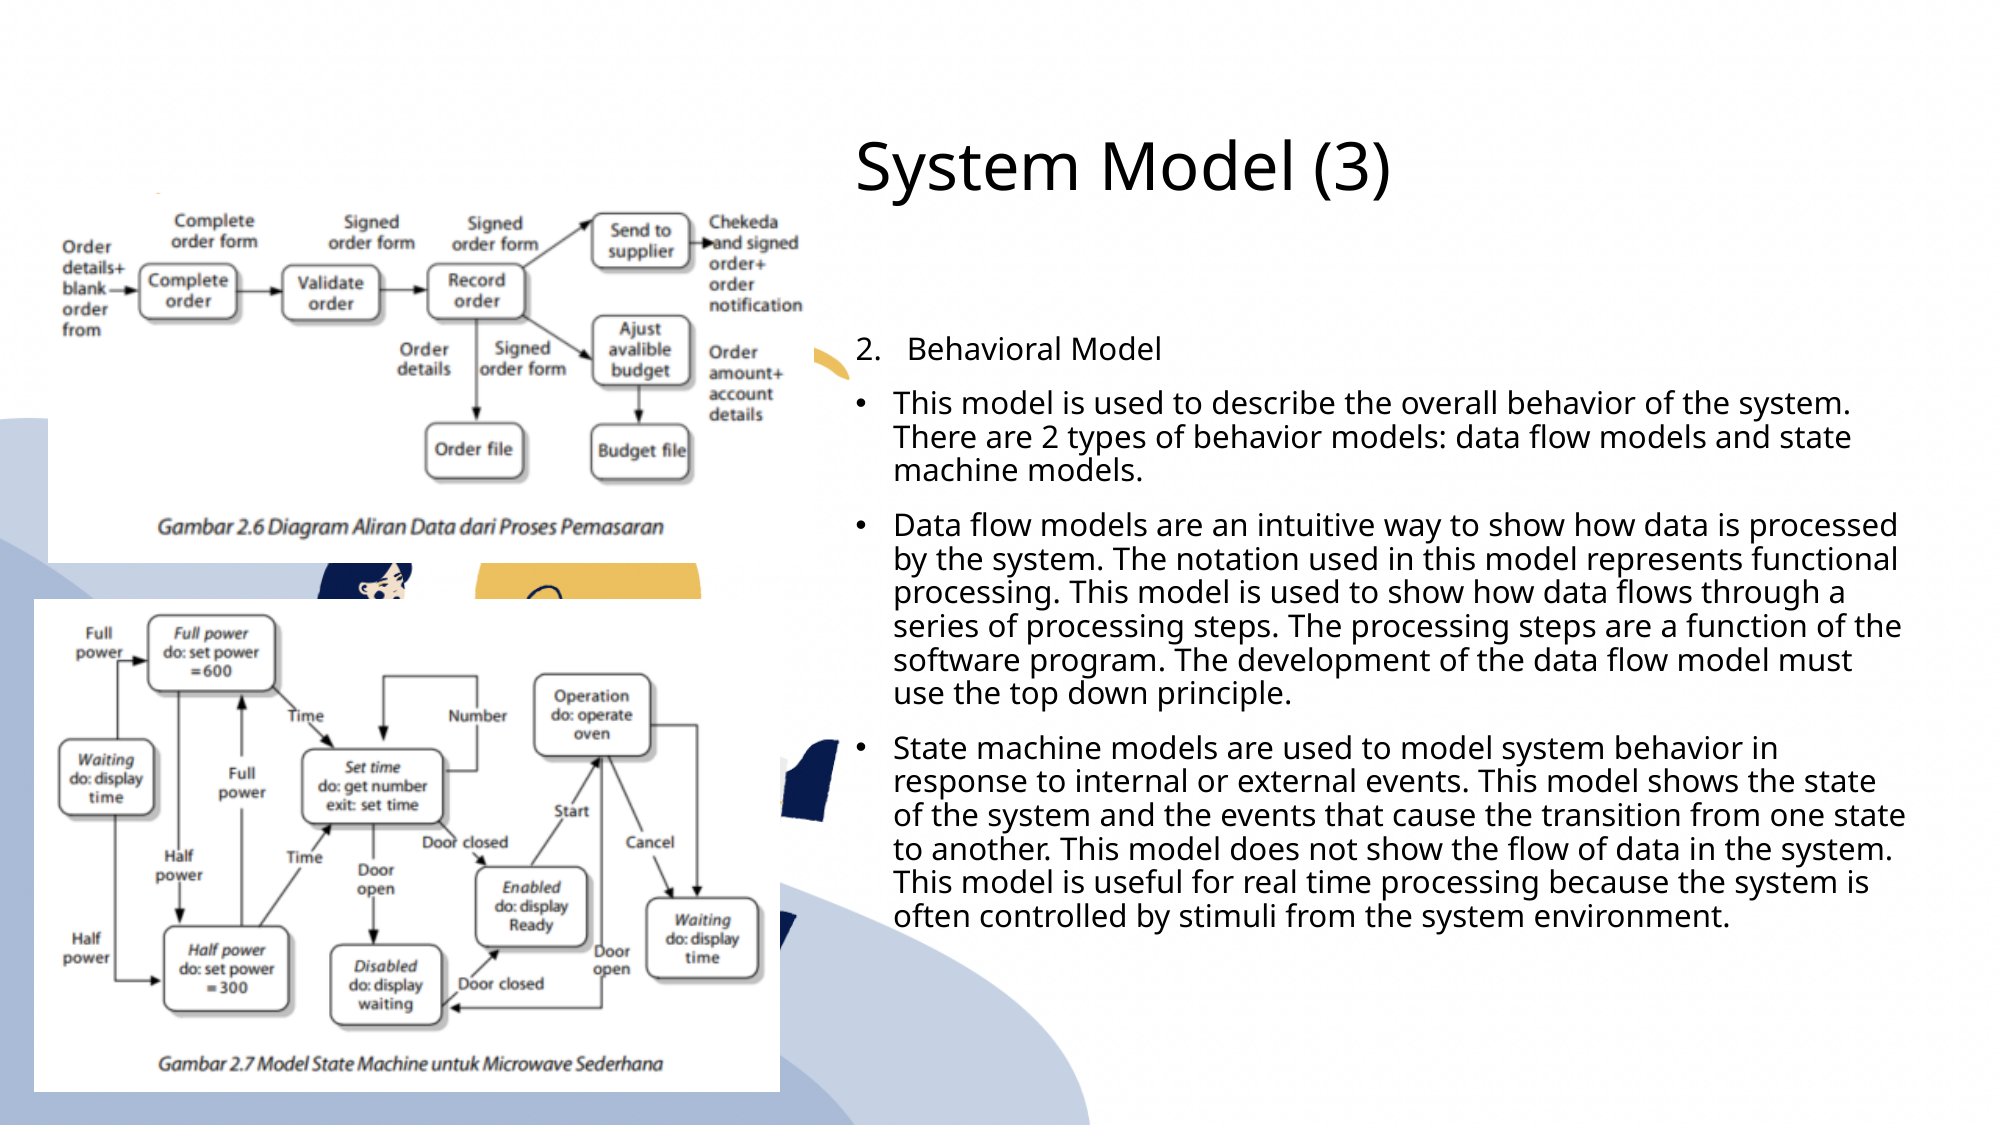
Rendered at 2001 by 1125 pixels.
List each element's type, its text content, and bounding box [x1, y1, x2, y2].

list 2. Behavioral Model This model is used to describe the overall behavior of the system. There are 2 types of behavior models: data flow models and state machine models. Data flow models are an intuitive way to show how data is processed by the system. The notation used in this model represents functional processing. This model is used to show how data flows through a series of processing steps. The processing steps are a function of the software program. The development of the data flow model must use the top down principle. State machine models are used to model system behavior in response to internal or external events. This model shows the state of the system and the events that cause the transition from one state to another. This model does not show the flow of data in the system. This model is useful for real time processing because the system is often controlled by stimuli from the system environment. [840, 299, 1930, 1014]
picture [0, 0, 2001, 1125]
title System Model (3) [840, 59, 1804, 278]
